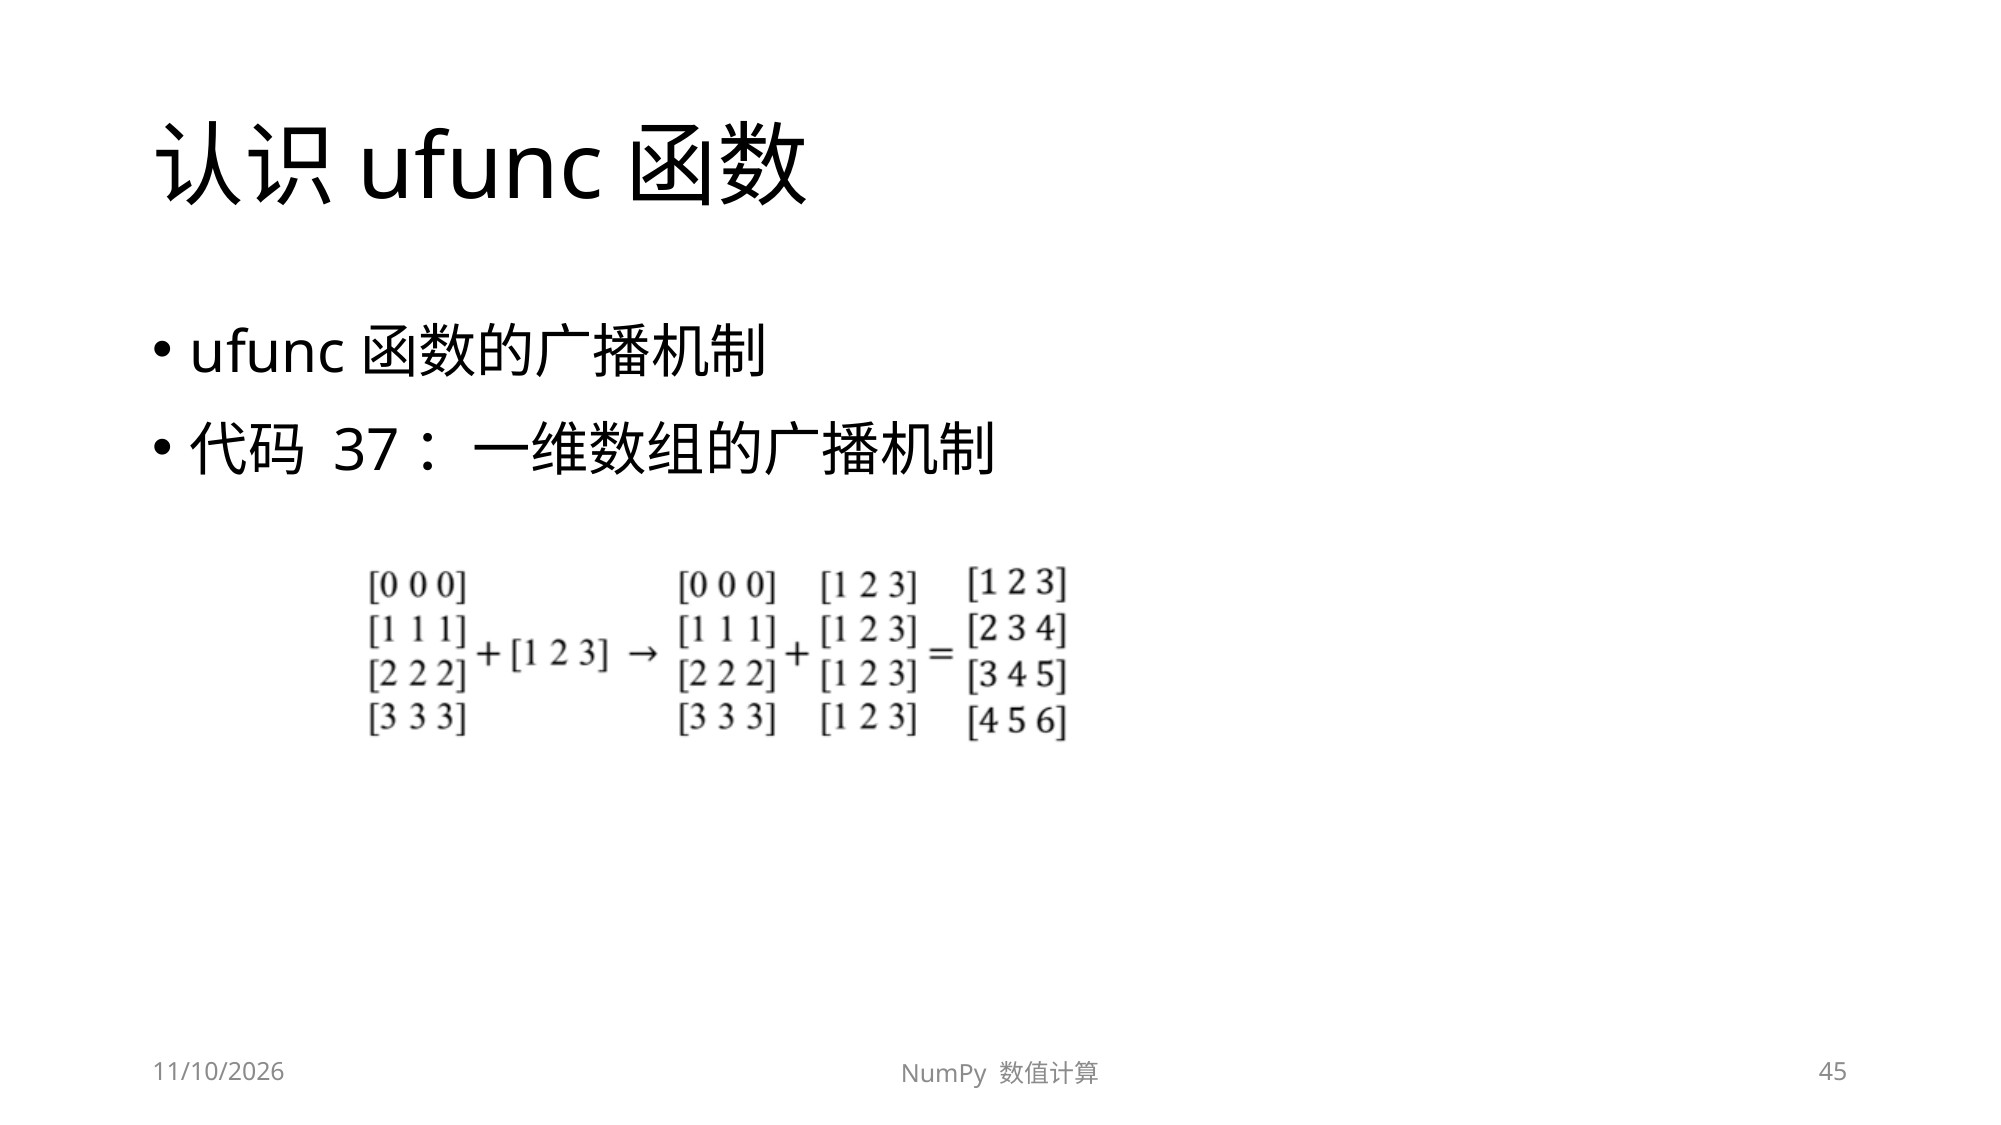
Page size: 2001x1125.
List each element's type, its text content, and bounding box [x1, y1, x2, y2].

list ufunc函数的广播机制 代码 37：一维数组的广播机制 [137, 299, 1863, 1014]
footer NumPy 数值计算 [662, 1042, 1338, 1103]
slide_number 45 [1412, 1042, 1863, 1103]
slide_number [137, 1042, 588, 1103]
title 认识ufunc函数 [137, 59, 1863, 278]
picture [362, 562, 1074, 747]
